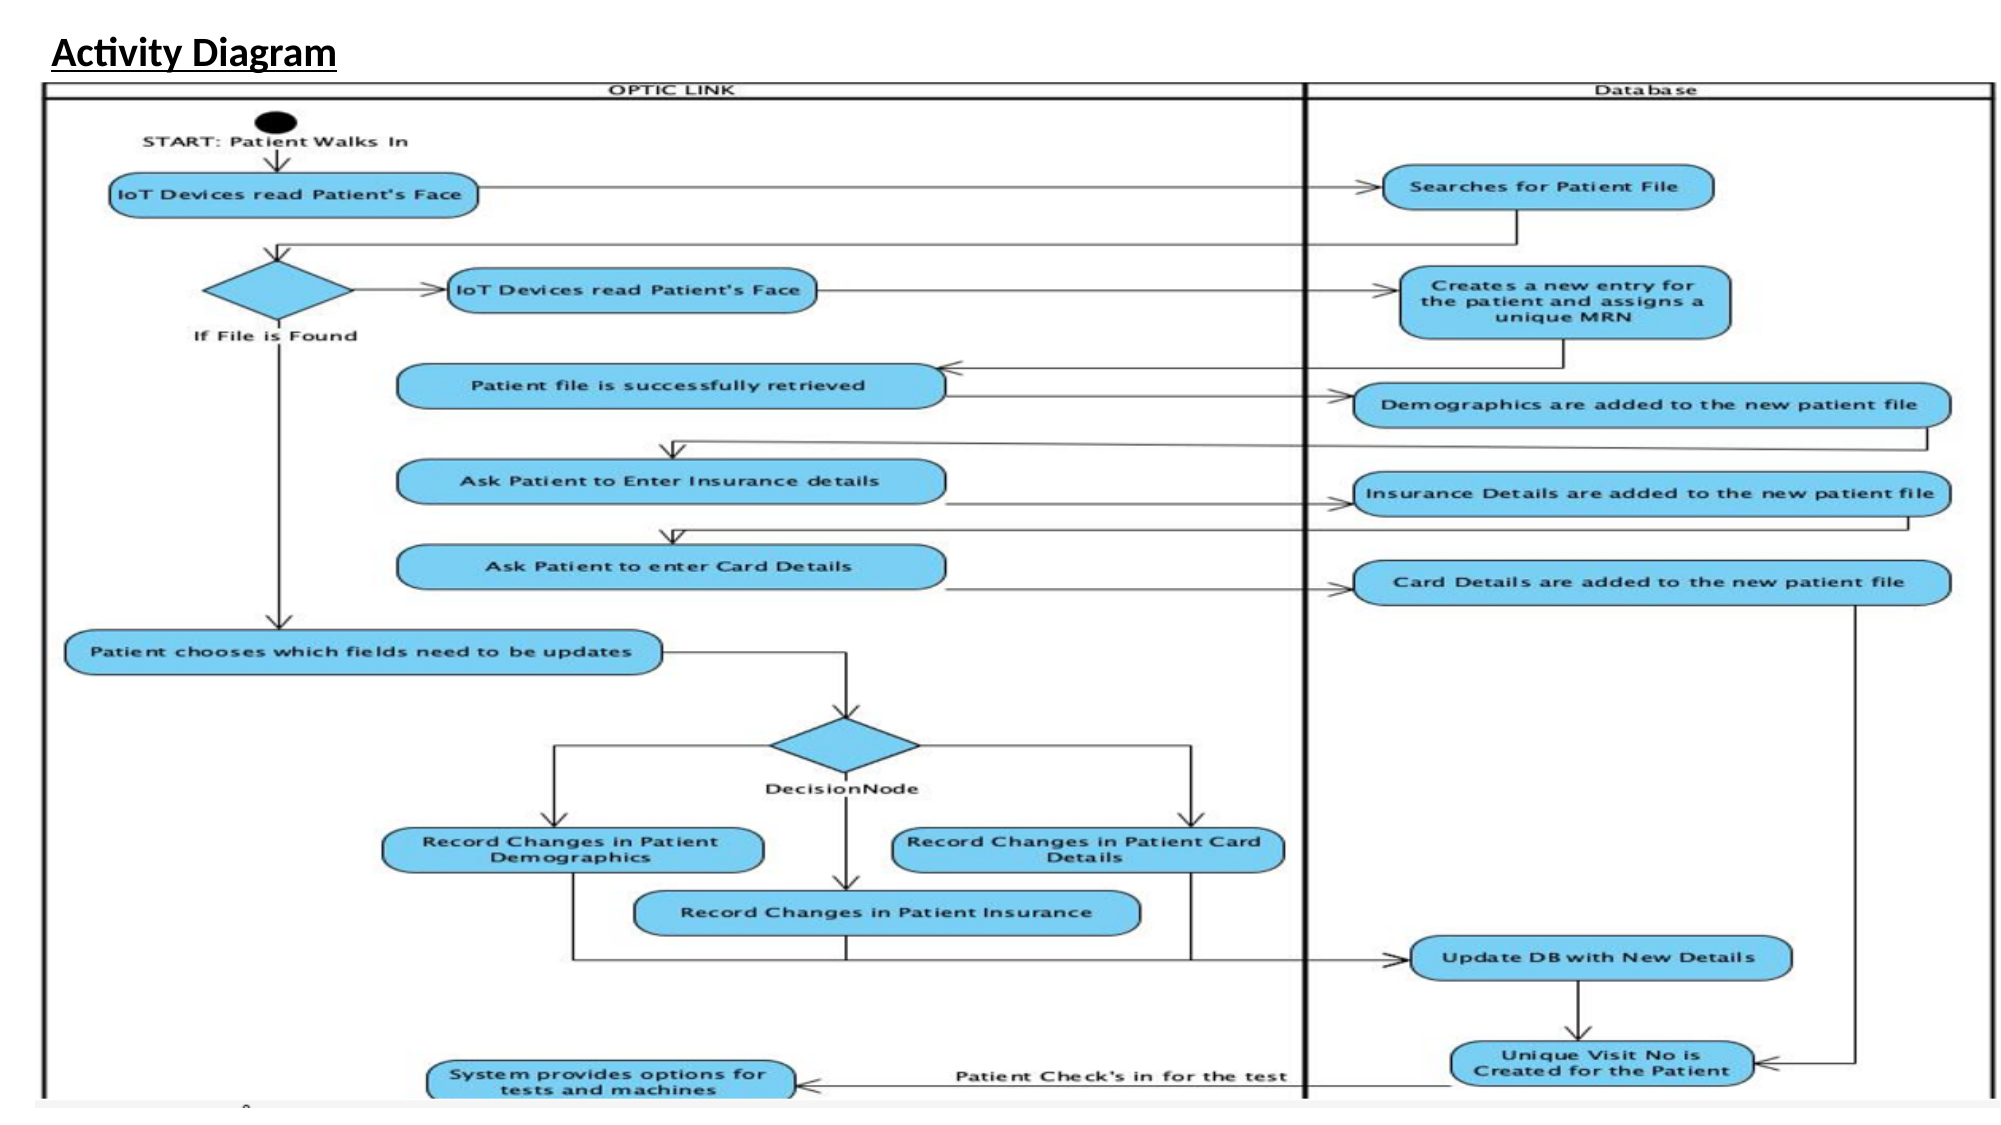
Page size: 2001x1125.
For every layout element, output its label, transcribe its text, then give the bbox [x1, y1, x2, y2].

picture [34, 78, 2000, 1108]
text_box Activity Diagram [36, 17, 353, 78]
